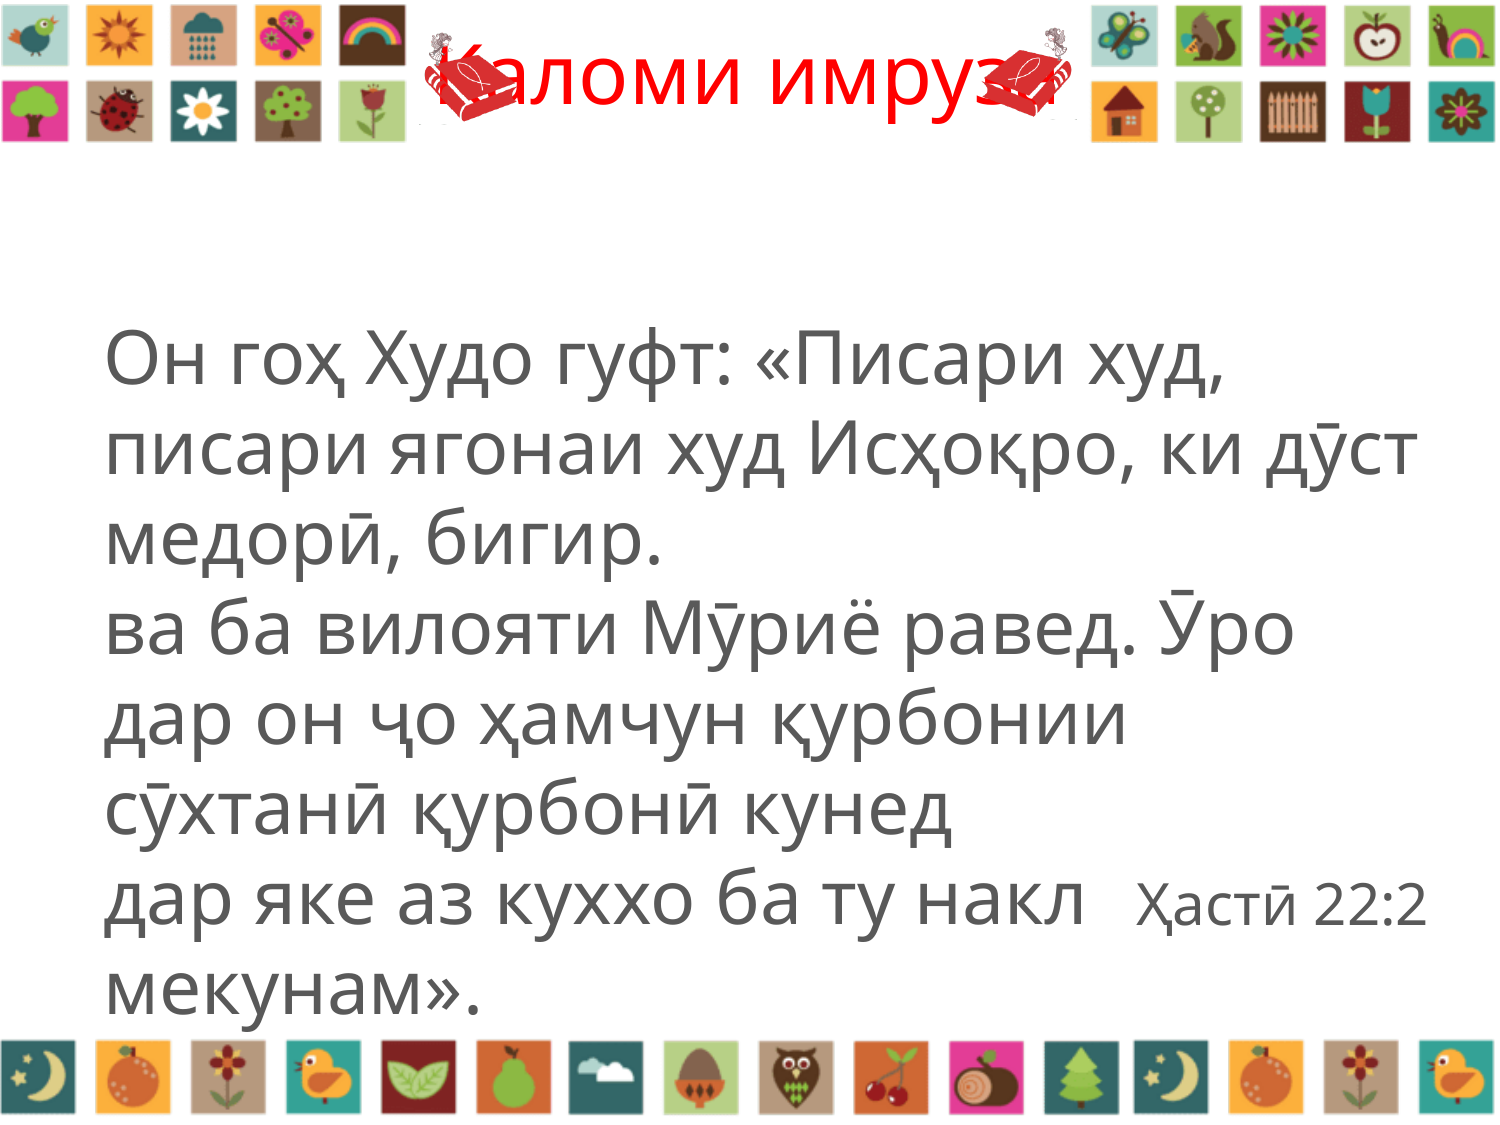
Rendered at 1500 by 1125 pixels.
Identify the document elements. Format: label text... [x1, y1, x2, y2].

picture [0, 3, 550, 150]
text_box Каломи имруза [425, 13, 1077, 129]
text_box Он гоҳ Худо гуфт: «Писари худ, писари ягонаи худ Исҳоқро, ки дӯст медорӣ, бигир. ва ба вилояти Мӯриё равед. Ӯро дар он ҷо ҳамчун қурбонии сӯхтанӣ қурбонӣ кунед дар яке аз куххо ба ту накл мекунам». [88, 302, 1436, 1027]
text_box Ҳастӣ 22:2 [812, 860, 1444, 945]
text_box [0, 1028, 1500, 1118]
picture [950, 3, 1500, 150]
